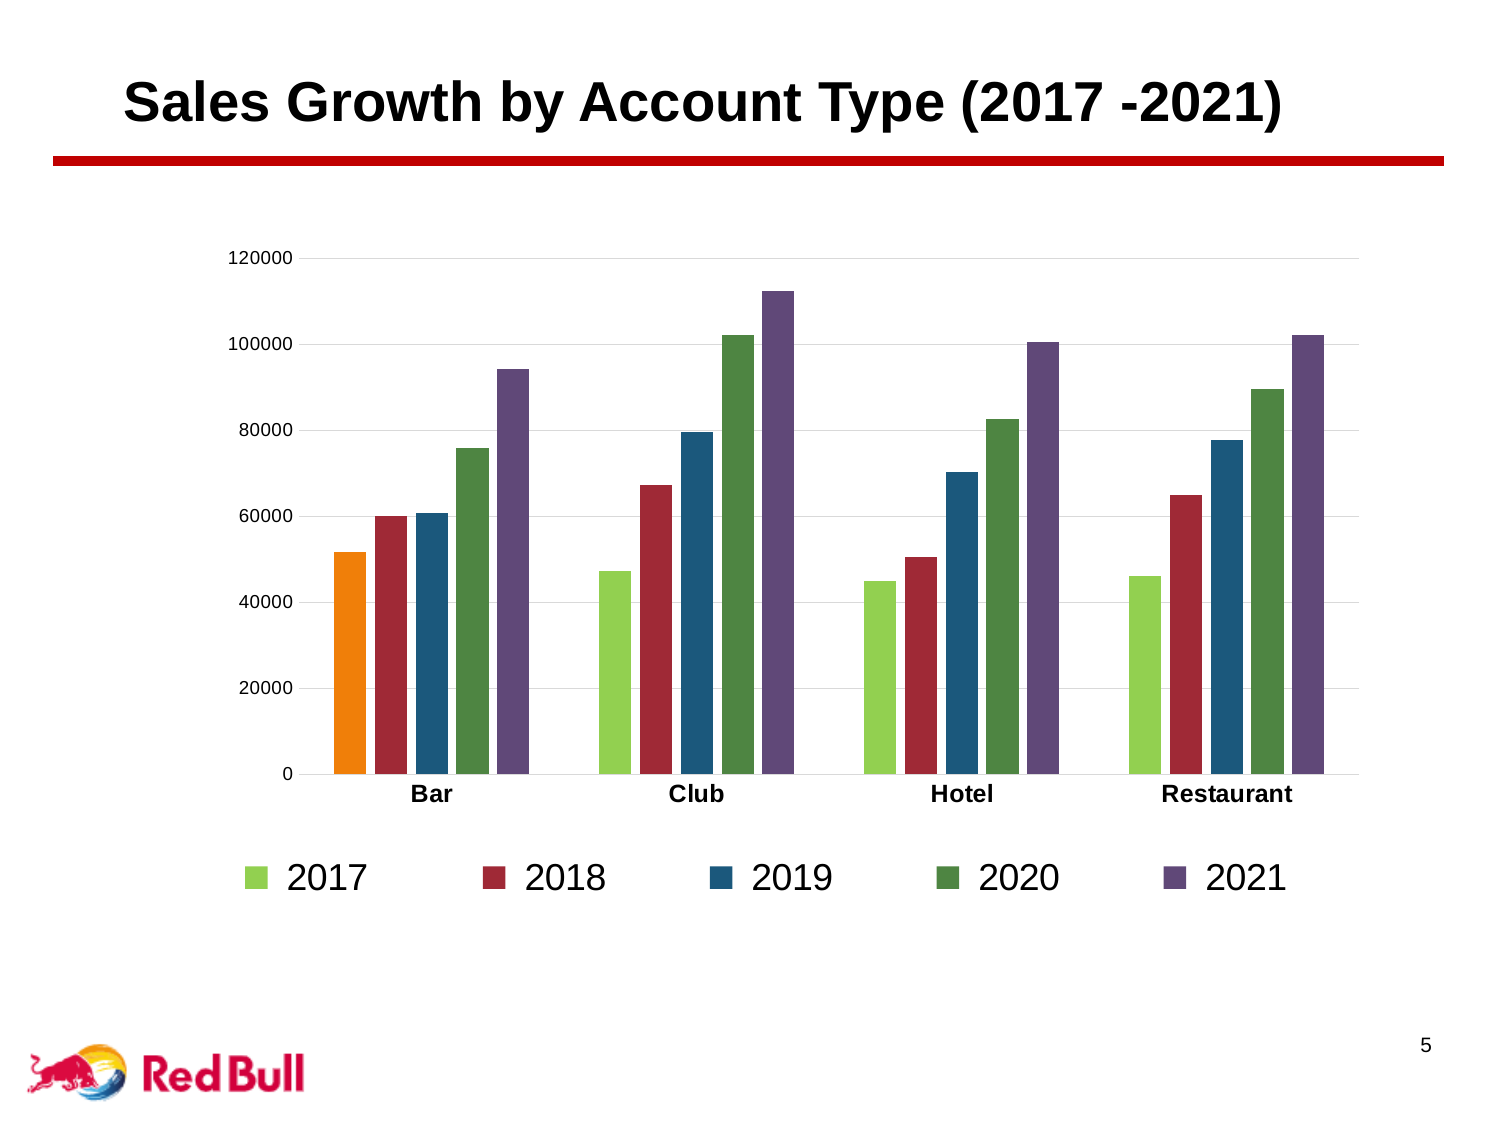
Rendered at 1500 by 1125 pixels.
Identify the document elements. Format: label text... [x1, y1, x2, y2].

chart [147, 196, 1398, 918]
title Sales Growth by Account Type (2017 -2021) [64, 30, 1315, 141]
picture [17, 1035, 312, 1108]
